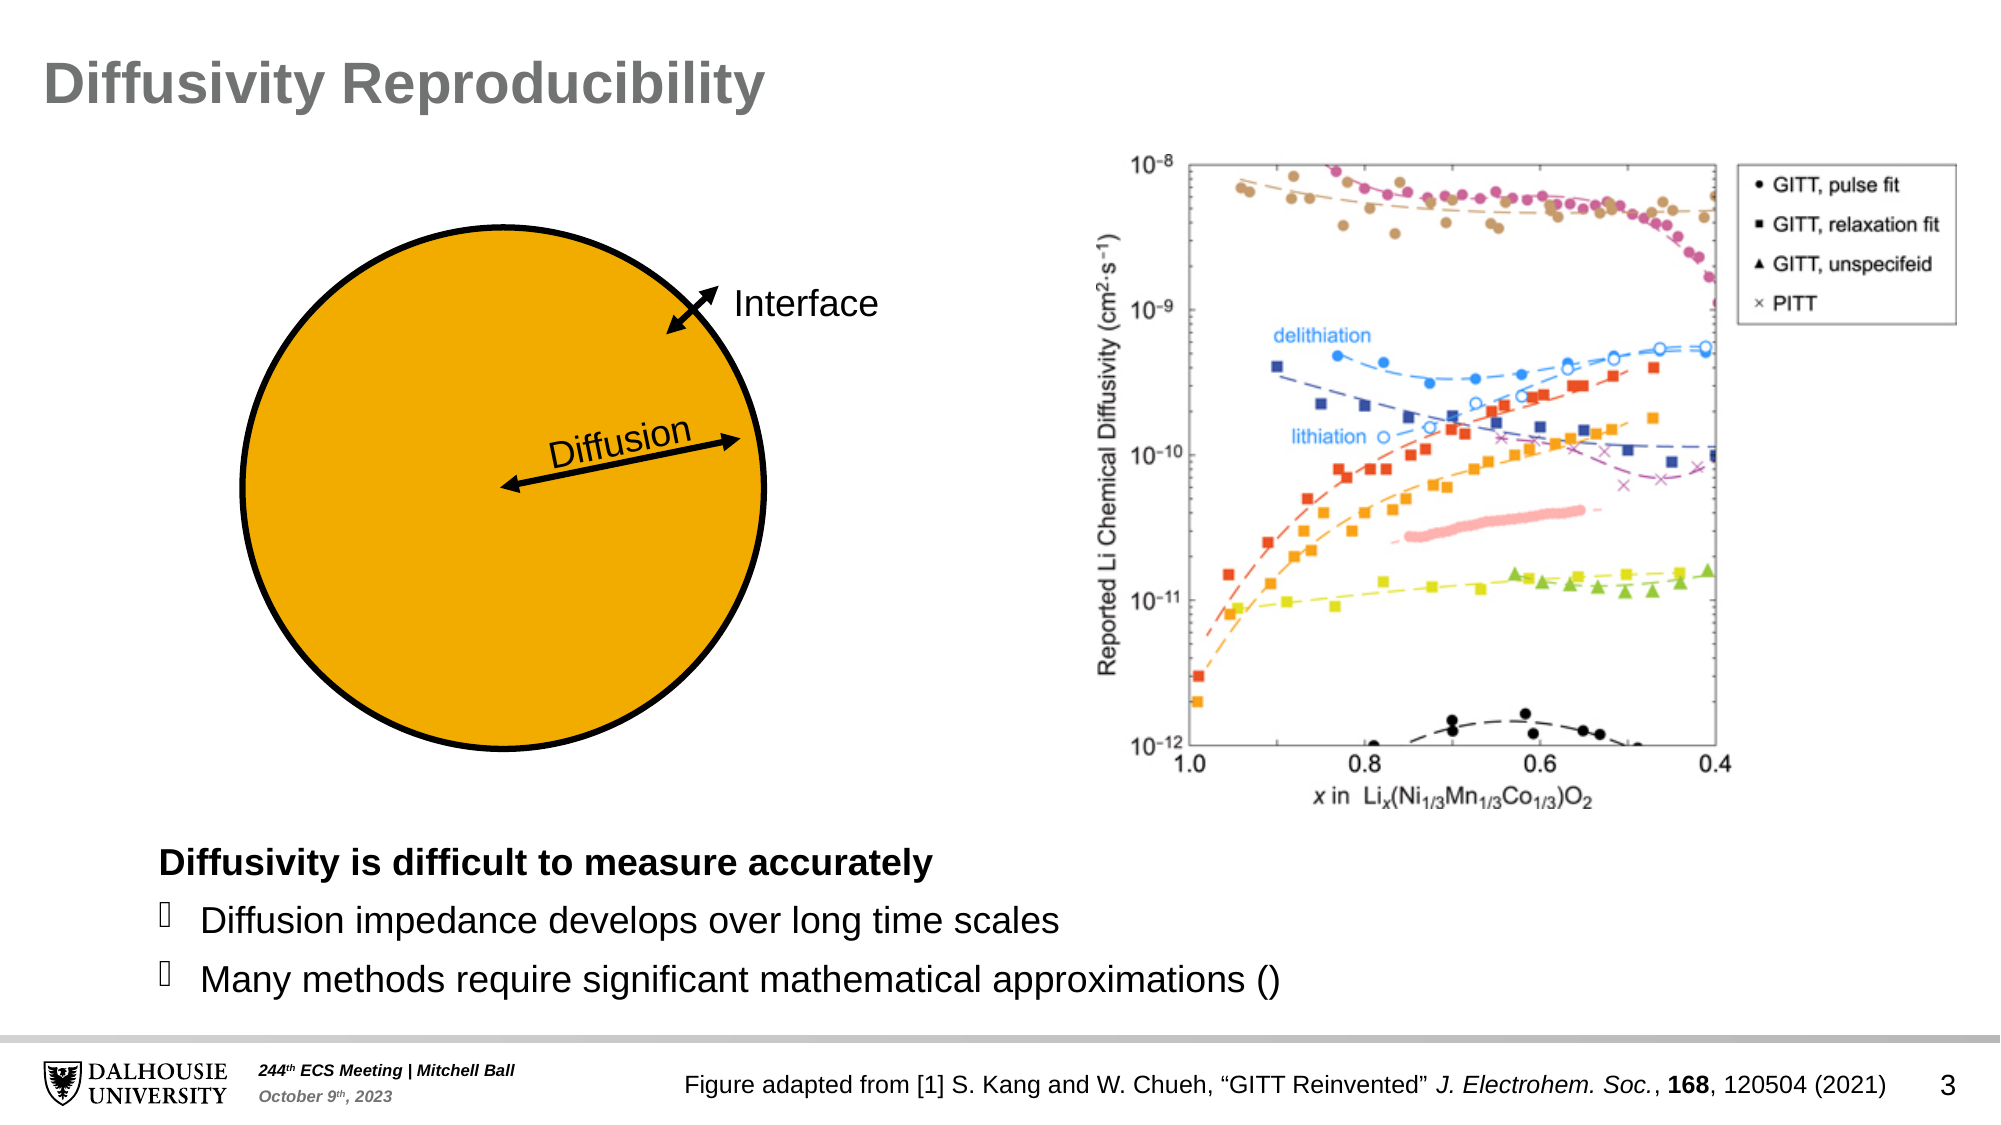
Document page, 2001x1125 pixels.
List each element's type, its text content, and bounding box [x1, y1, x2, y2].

title Diffusivity Reproducibility [43, 0, 1863, 117]
text_box Interface [718, 271, 904, 331]
text_box Figure adapted from [1] S. Kang and W. Chueh, “GITT Reinvented” J. Electrohem. Soc., 168, 120504 (2021) [613, 1061, 1902, 1106]
text_box [241, 226, 765, 750]
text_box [499, 438, 741, 488]
text_box Diffusion [528, 392, 710, 438]
slide_number 3 [1851, 1042, 1957, 1125]
picture [1096, 154, 1957, 809]
footer 244th ECS Meeting | Mitchell Ball [258, 1051, 734, 1076]
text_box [666, 285, 719, 335]
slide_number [258, 1076, 634, 1115]
